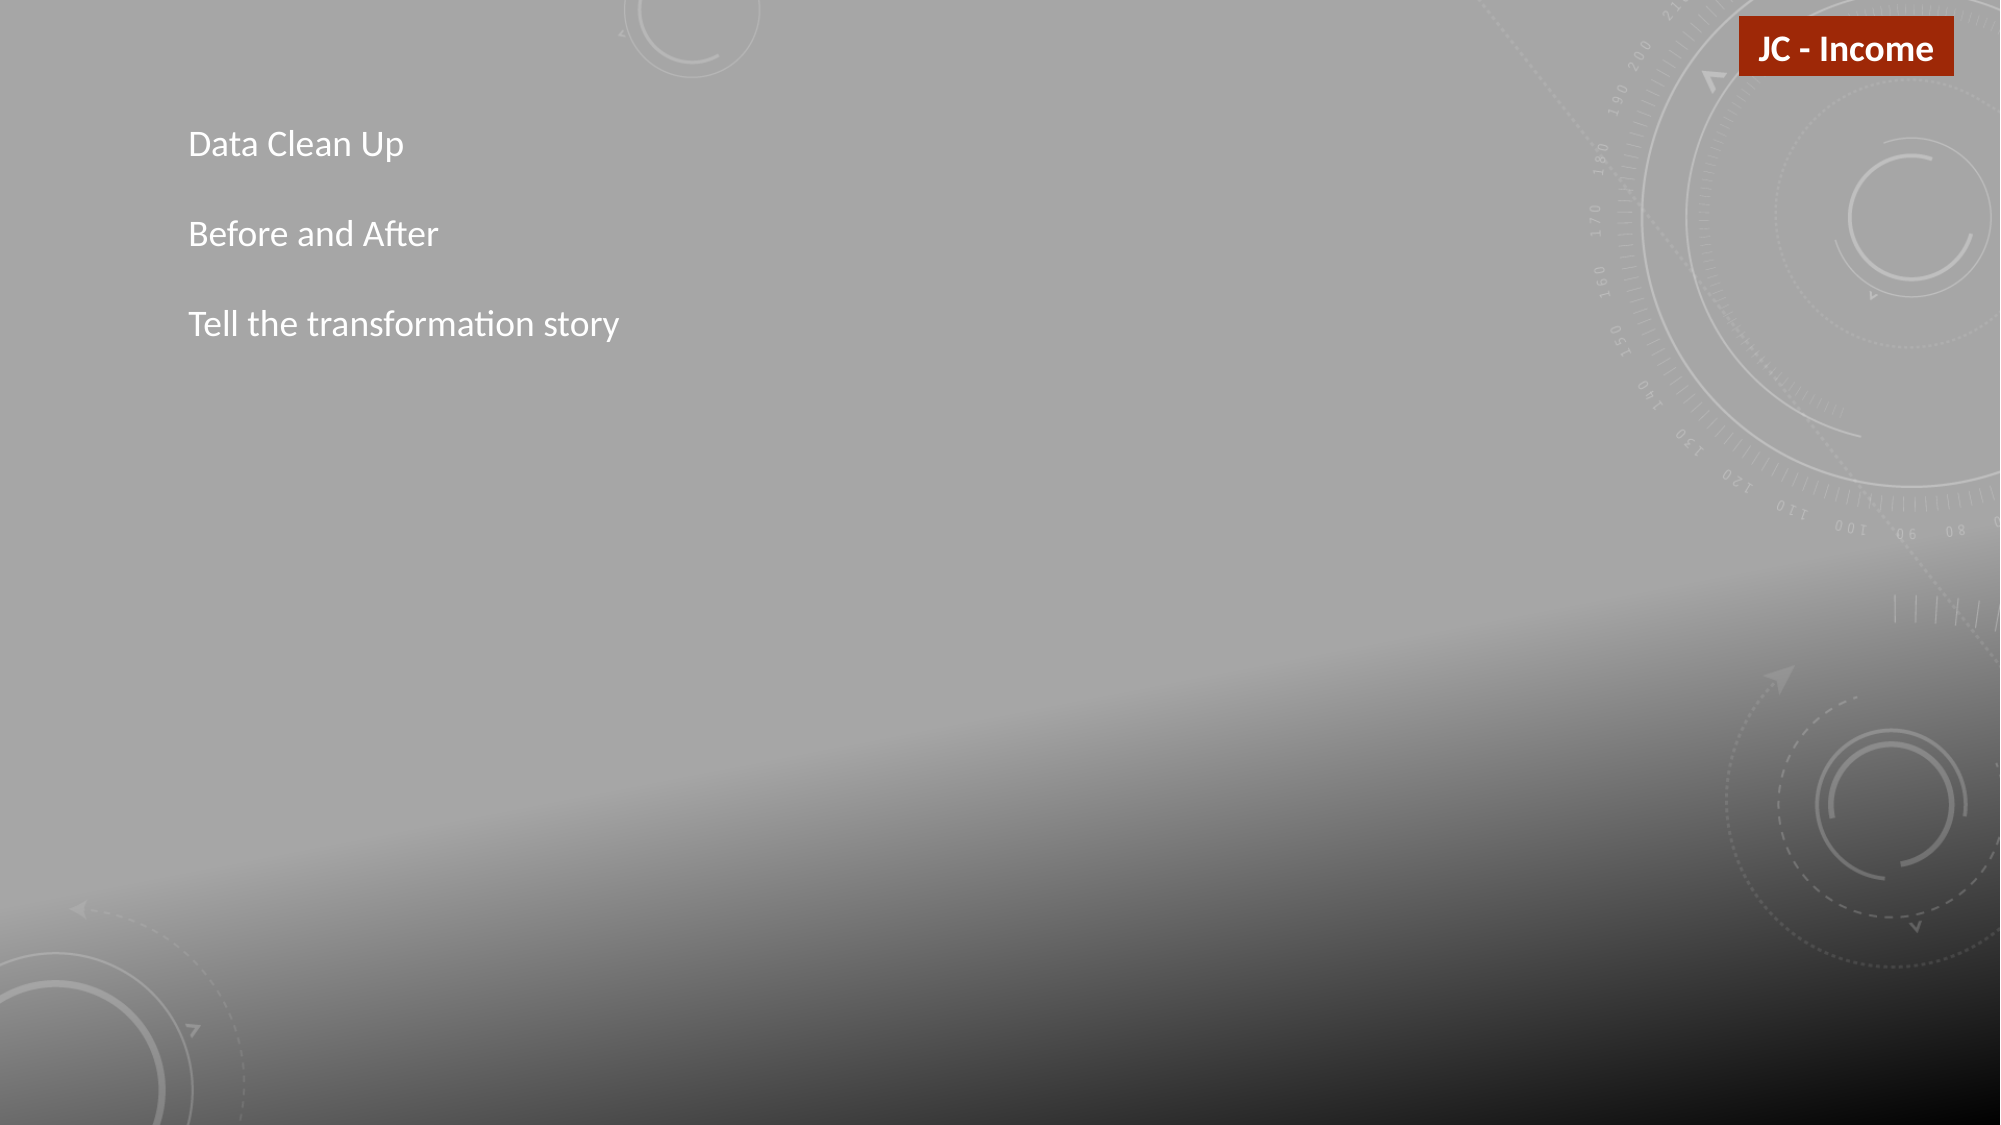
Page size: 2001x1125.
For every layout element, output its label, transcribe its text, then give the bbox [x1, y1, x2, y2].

picture [0, 0, 2000, 1125]
text_box Data Clean Up Before and After Tell the transformation story [173, 111, 766, 351]
text_box JC - Income [1739, 16, 1954, 76]
